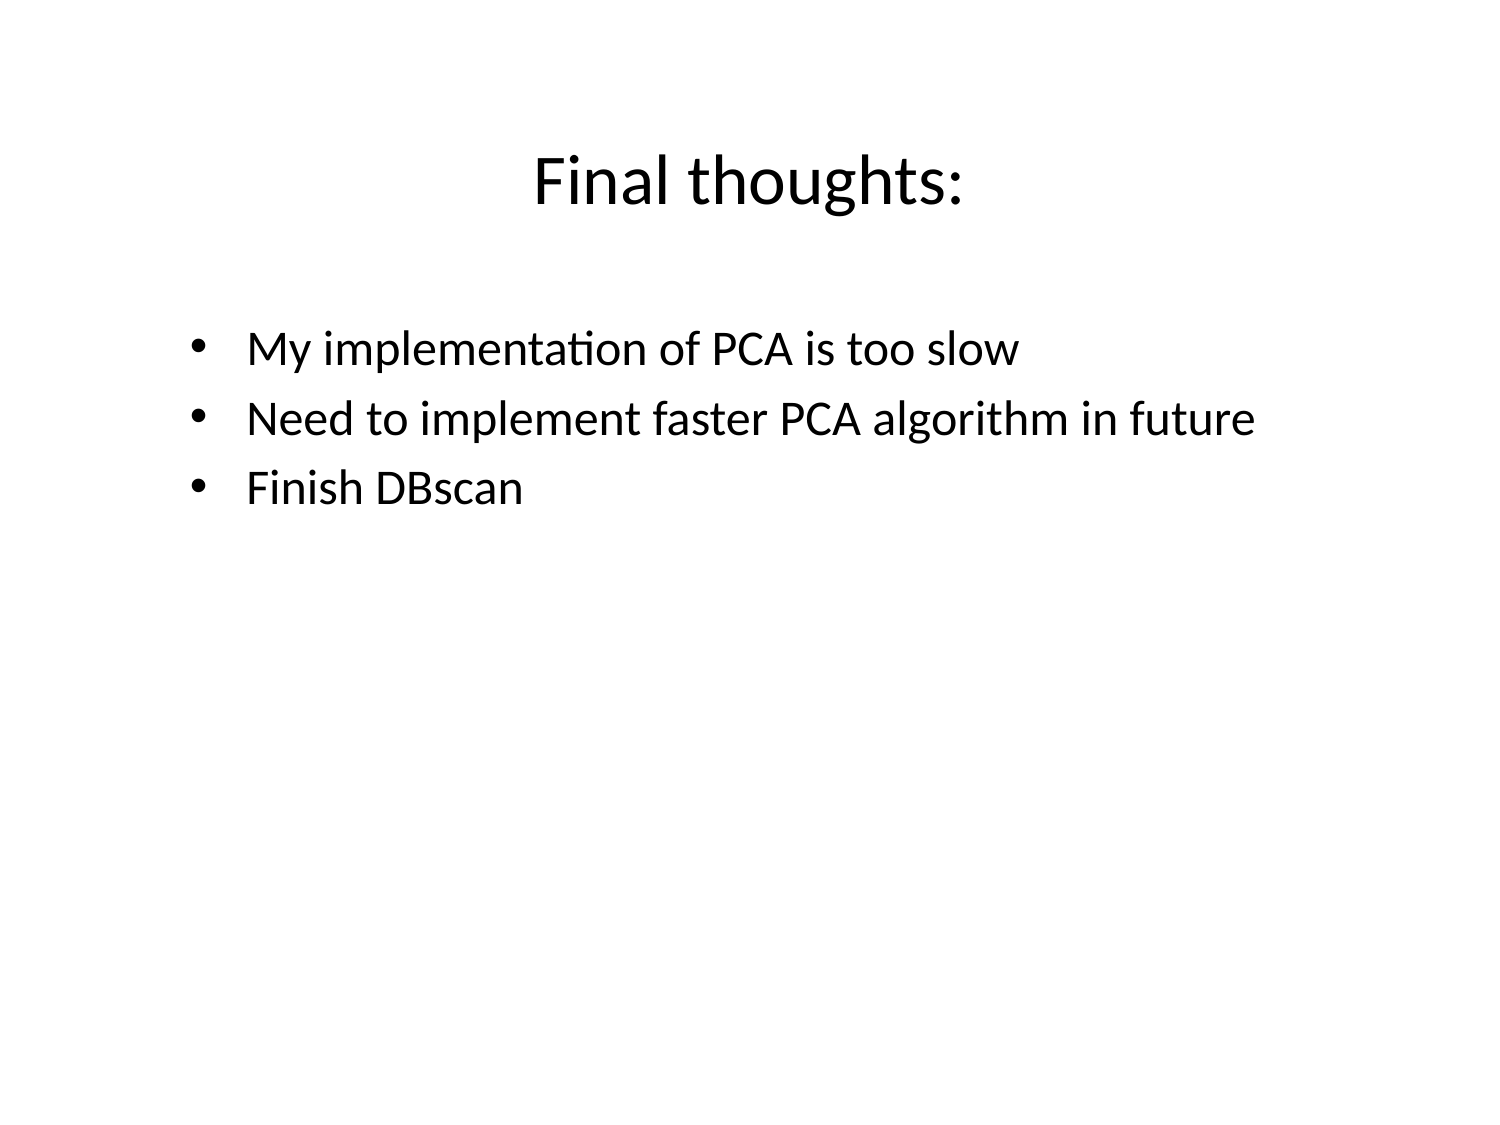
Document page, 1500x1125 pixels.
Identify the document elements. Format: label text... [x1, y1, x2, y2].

list My implementation of PCA is too slow Need to implement faster PCA algorithm in future Finish DBscan [174, 307, 1500, 1050]
title Final thoughts: [75, 125, 1425, 313]
